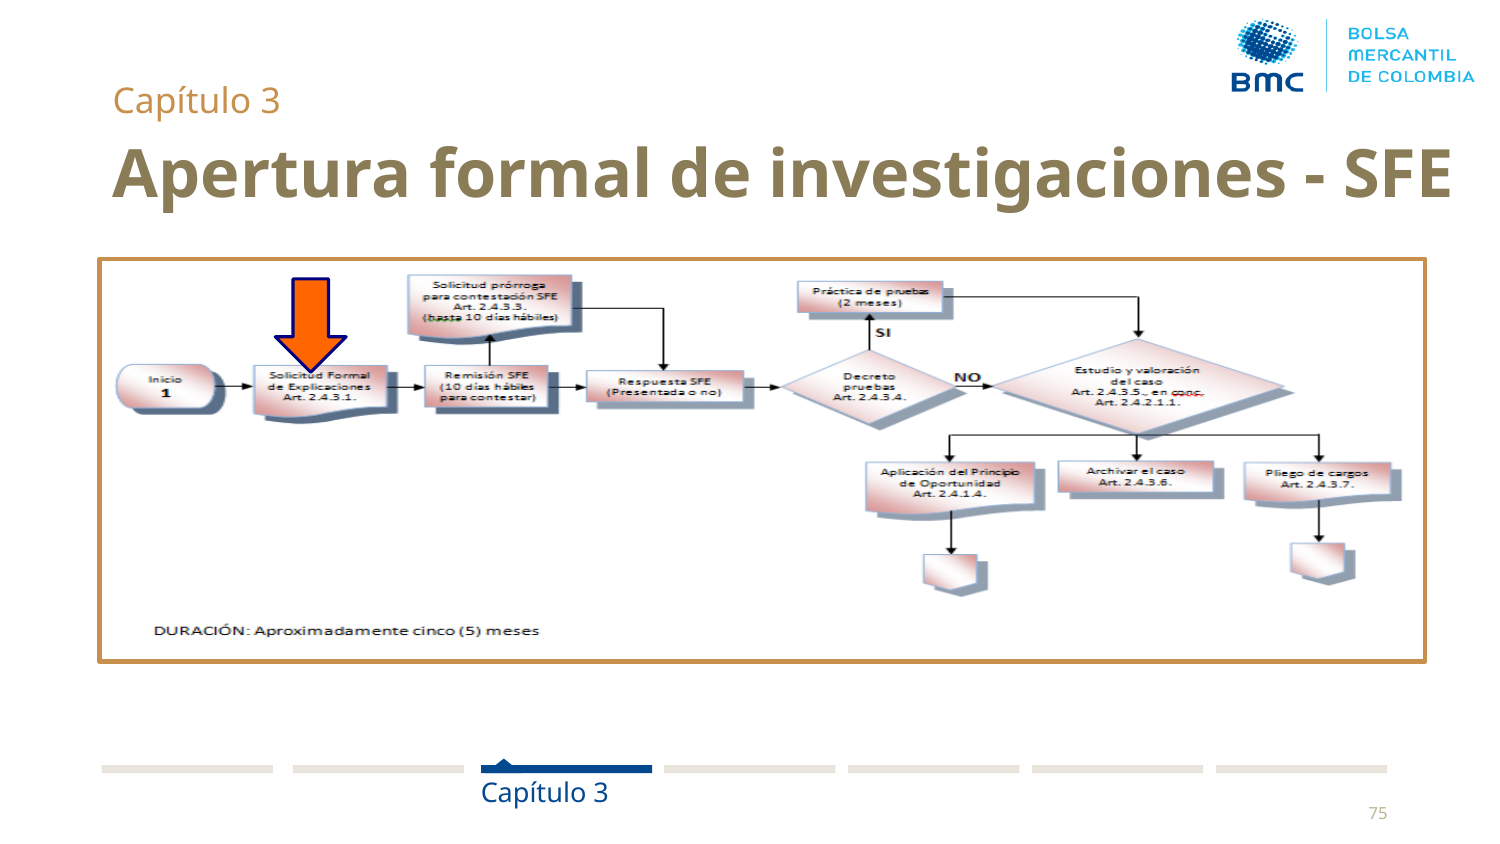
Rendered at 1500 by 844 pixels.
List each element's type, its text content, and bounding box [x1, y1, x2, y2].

text_box Capítulo 3 [480, 775, 683, 808]
text_box [848, 765, 1020, 774]
picture [101, 260, 1424, 660]
text_box [664, 765, 836, 774]
text_box [101, 765, 273, 774]
text_box [1032, 765, 1204, 774]
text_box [480, 758, 653, 774]
list Capítulo 3 [112, 85, 1388, 141]
text_box [292, 765, 464, 774]
text_box [1216, 765, 1388, 774]
picture [1229, 18, 1478, 96]
title Apertura formal de investigaciones - SFE [112, 130, 1478, 215]
